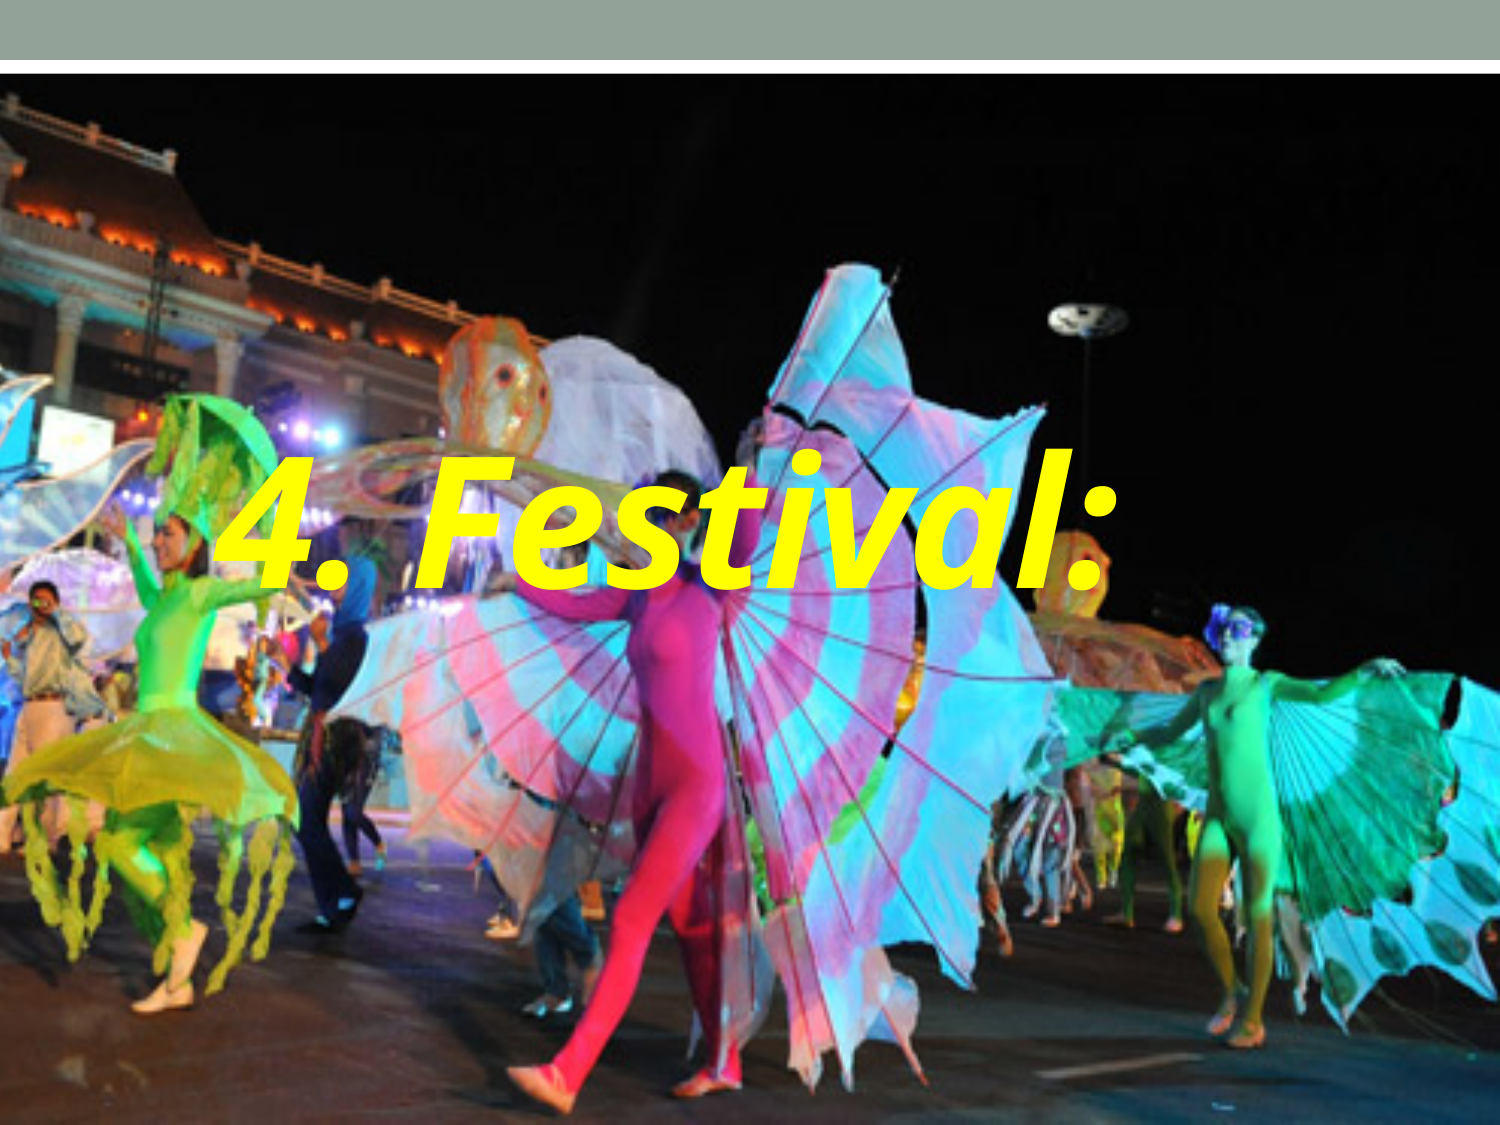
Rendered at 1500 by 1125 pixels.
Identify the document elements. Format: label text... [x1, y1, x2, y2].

picture [0, 74, 1500, 1125]
title 4. Festival: [76, 278, 1427, 752]
